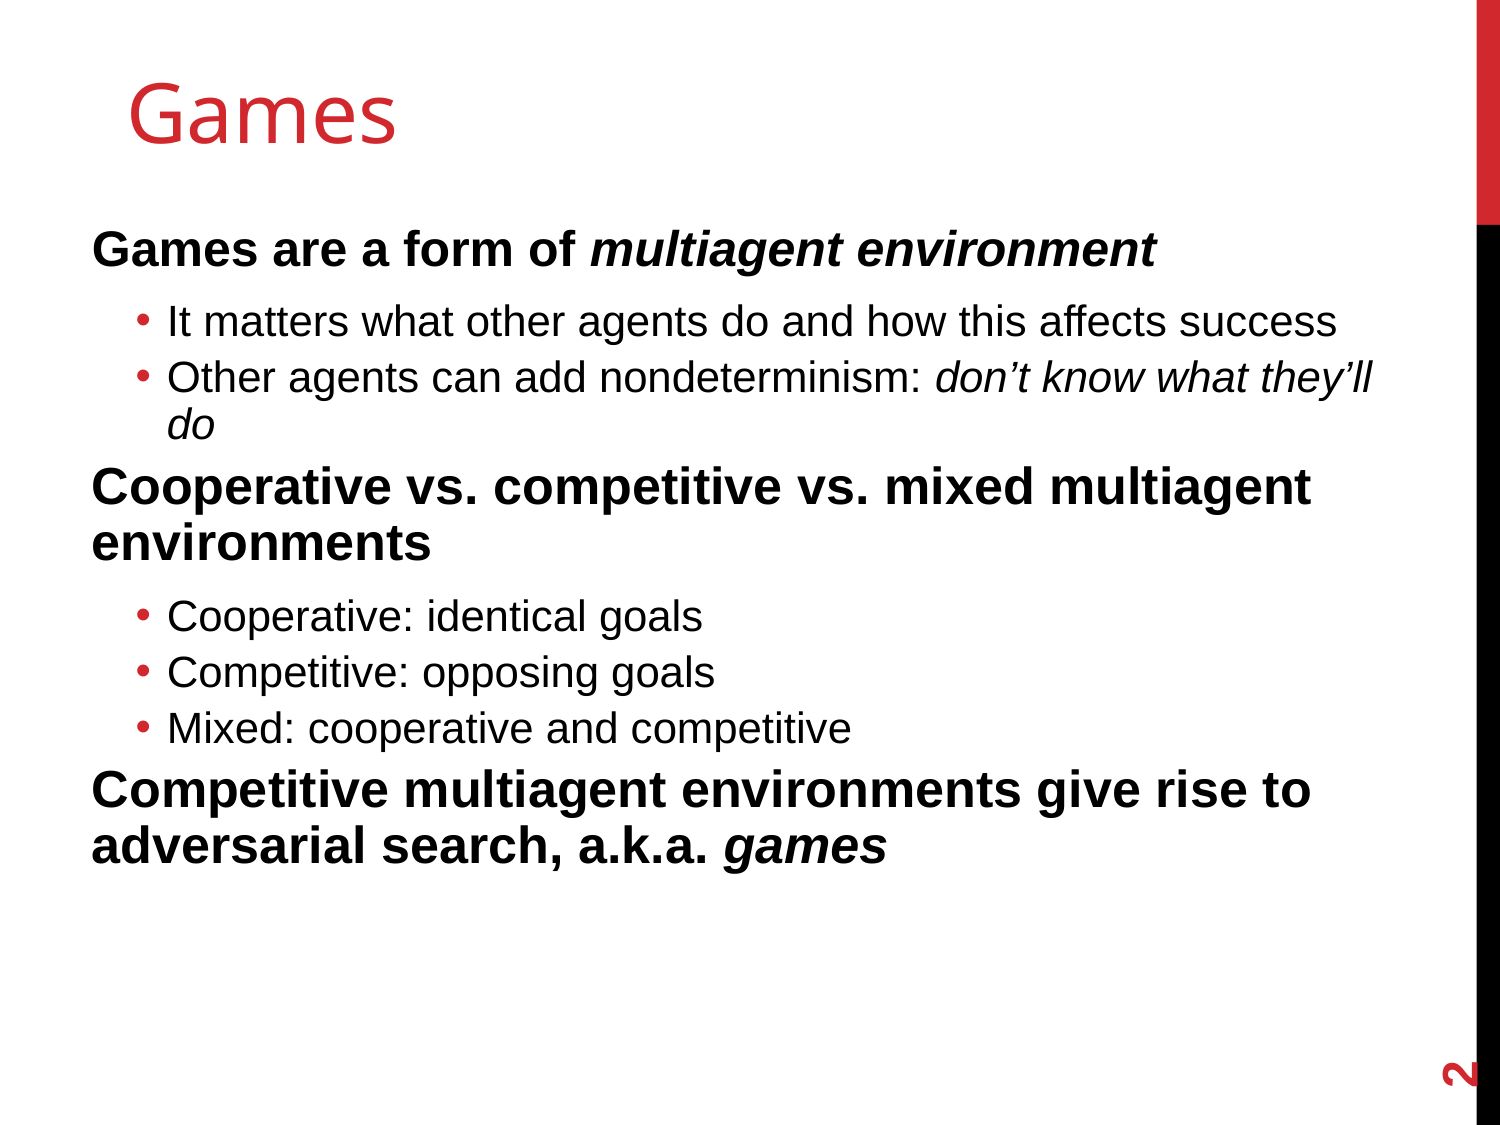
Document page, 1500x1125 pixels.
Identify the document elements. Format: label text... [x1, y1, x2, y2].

slide_number ‹#› [1427, 887, 1488, 1104]
list Games are a form of multiagent environment It matters what other agents do and how this affects success Other agents can add nondeterminism: don’t know what they’ll do Cooperative vs. competitive vs. mixed multiagent environments Cooperative: identical goals Competitive: opposing goals Mixed: cooperative and competitive Competitive multiagent environments give rise to adversarial search, a.k.a. games [76, 215, 1403, 1087]
title Games [111, 21, 1387, 169]
